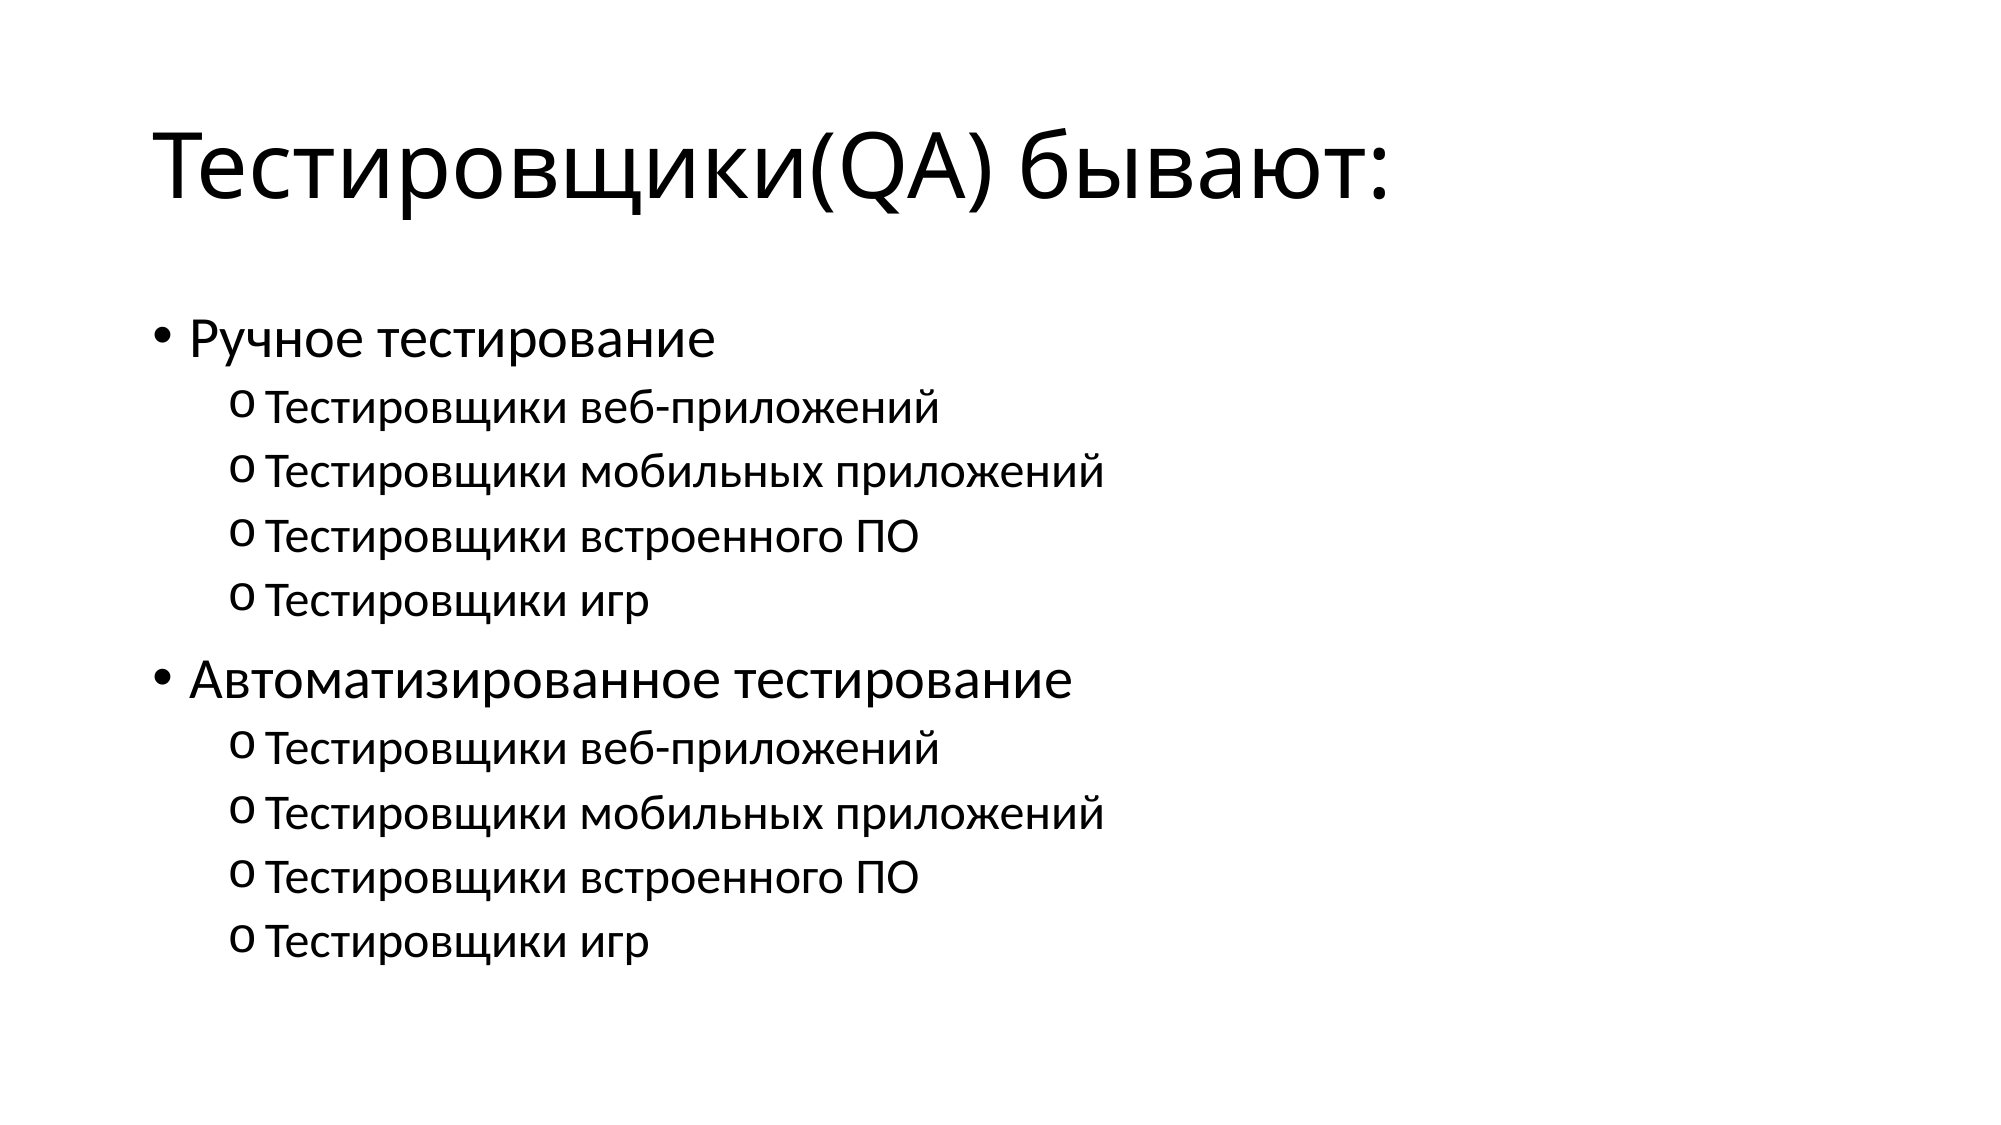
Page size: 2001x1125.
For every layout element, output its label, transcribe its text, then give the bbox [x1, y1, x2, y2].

list Ручное тестирование Тестировщики веб-приложений Тестировщики мобильных приложений Тестировщики встроенного ПО Тестировщики игр Автоматизированное тестирование Тестировщики веб-приложений Тестировщики мобильных приложений Тестировщики встроенного ПО Тестировщики игр [137, 299, 1863, 1014]
title Тестировщики(QA) бывают: [137, 59, 1863, 278]
